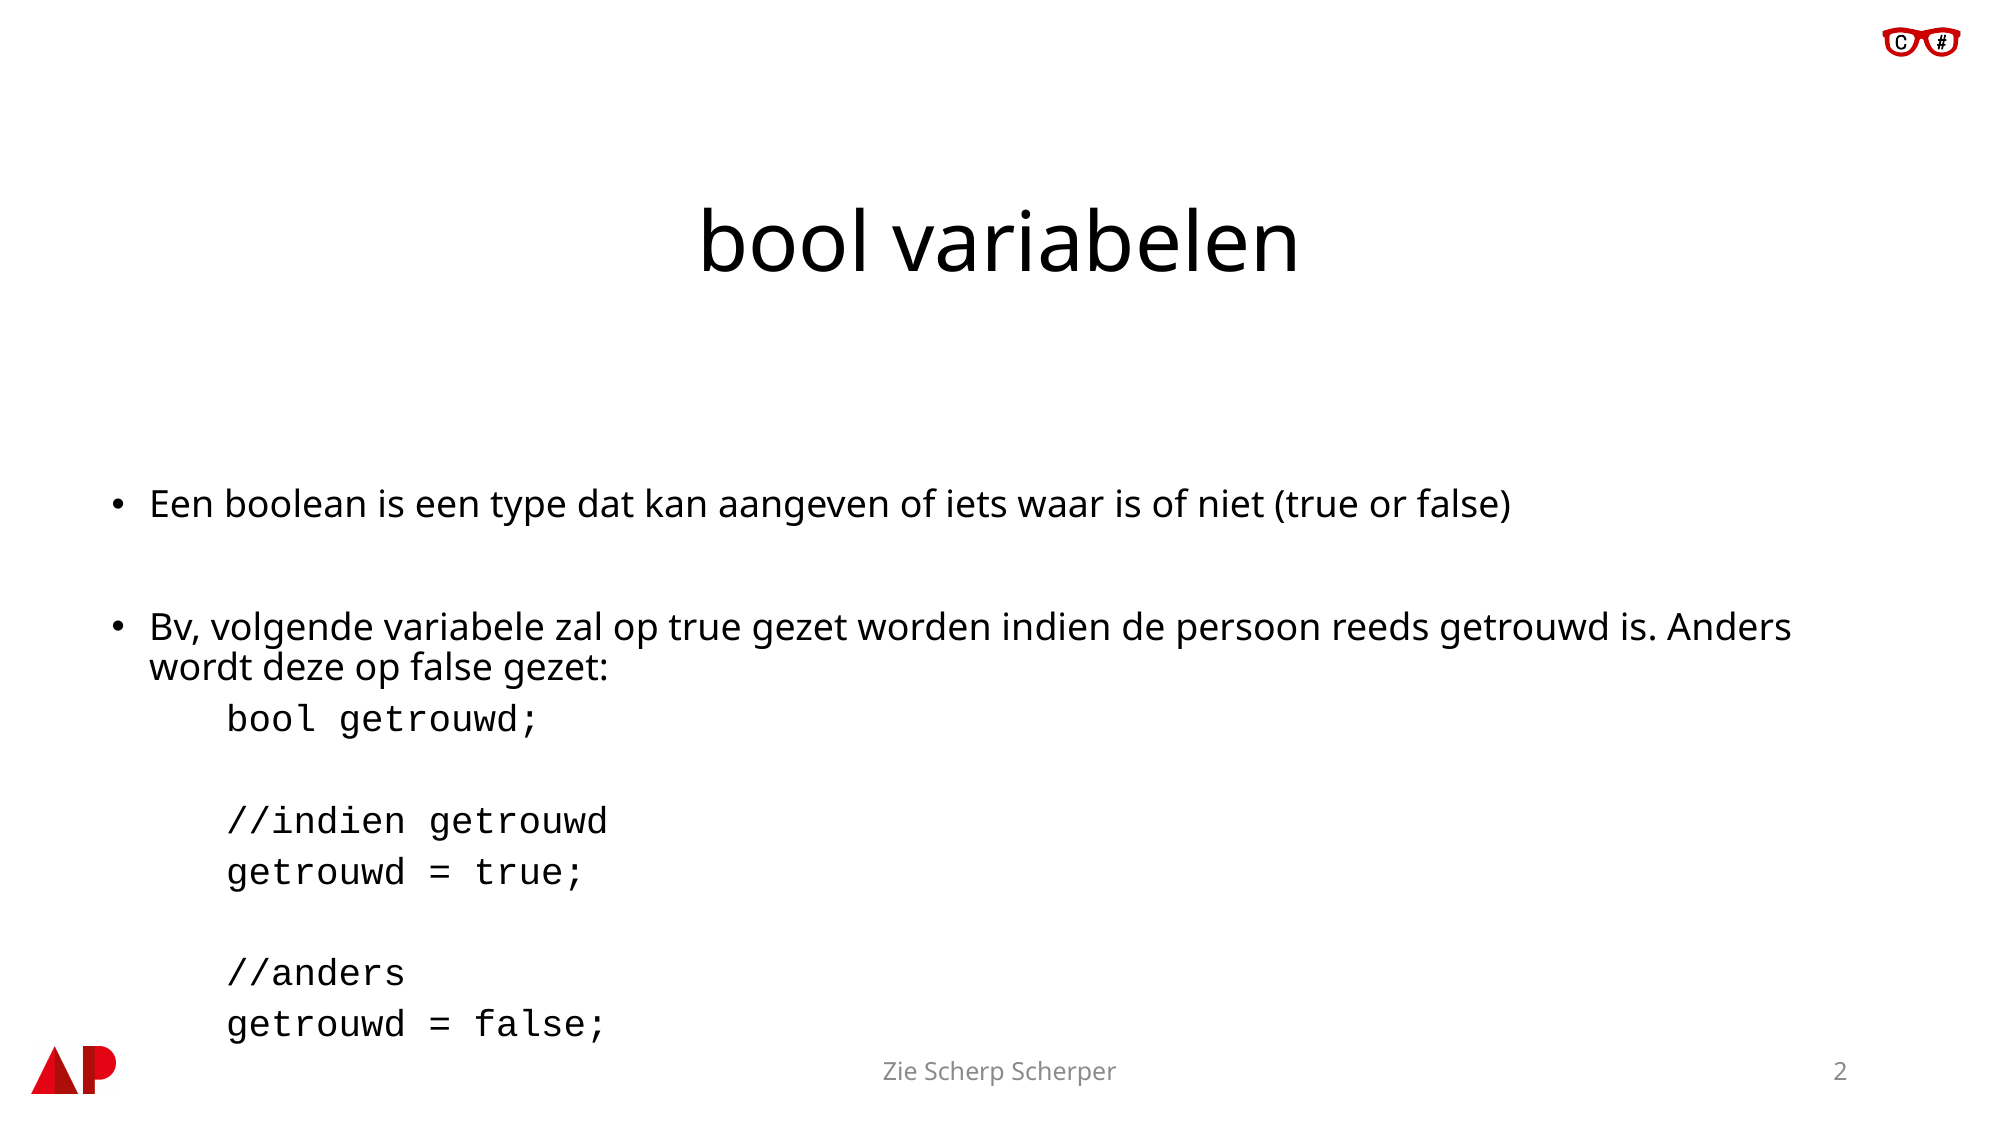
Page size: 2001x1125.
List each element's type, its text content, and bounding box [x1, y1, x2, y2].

picture [31, 1046, 116, 1094]
slide_number 2 [1412, 1042, 1863, 1103]
picture [1879, 0, 1964, 85]
footer Zie Scherp Scherper [662, 1042, 1338, 1103]
title bool variabelen [193, 135, 1807, 353]
list Een boolean is een type dat kan aangeven of iets waar is of niet (true or false) Bv, volgende variabele zal op true gezet worden indien de persoon reeds getrouwd is. Anders wordt deze op false gezet: bool getrouwd; //indien getrouwd getrouwd = true; //anders getrouwd = false; [96, 477, 1904, 920]
